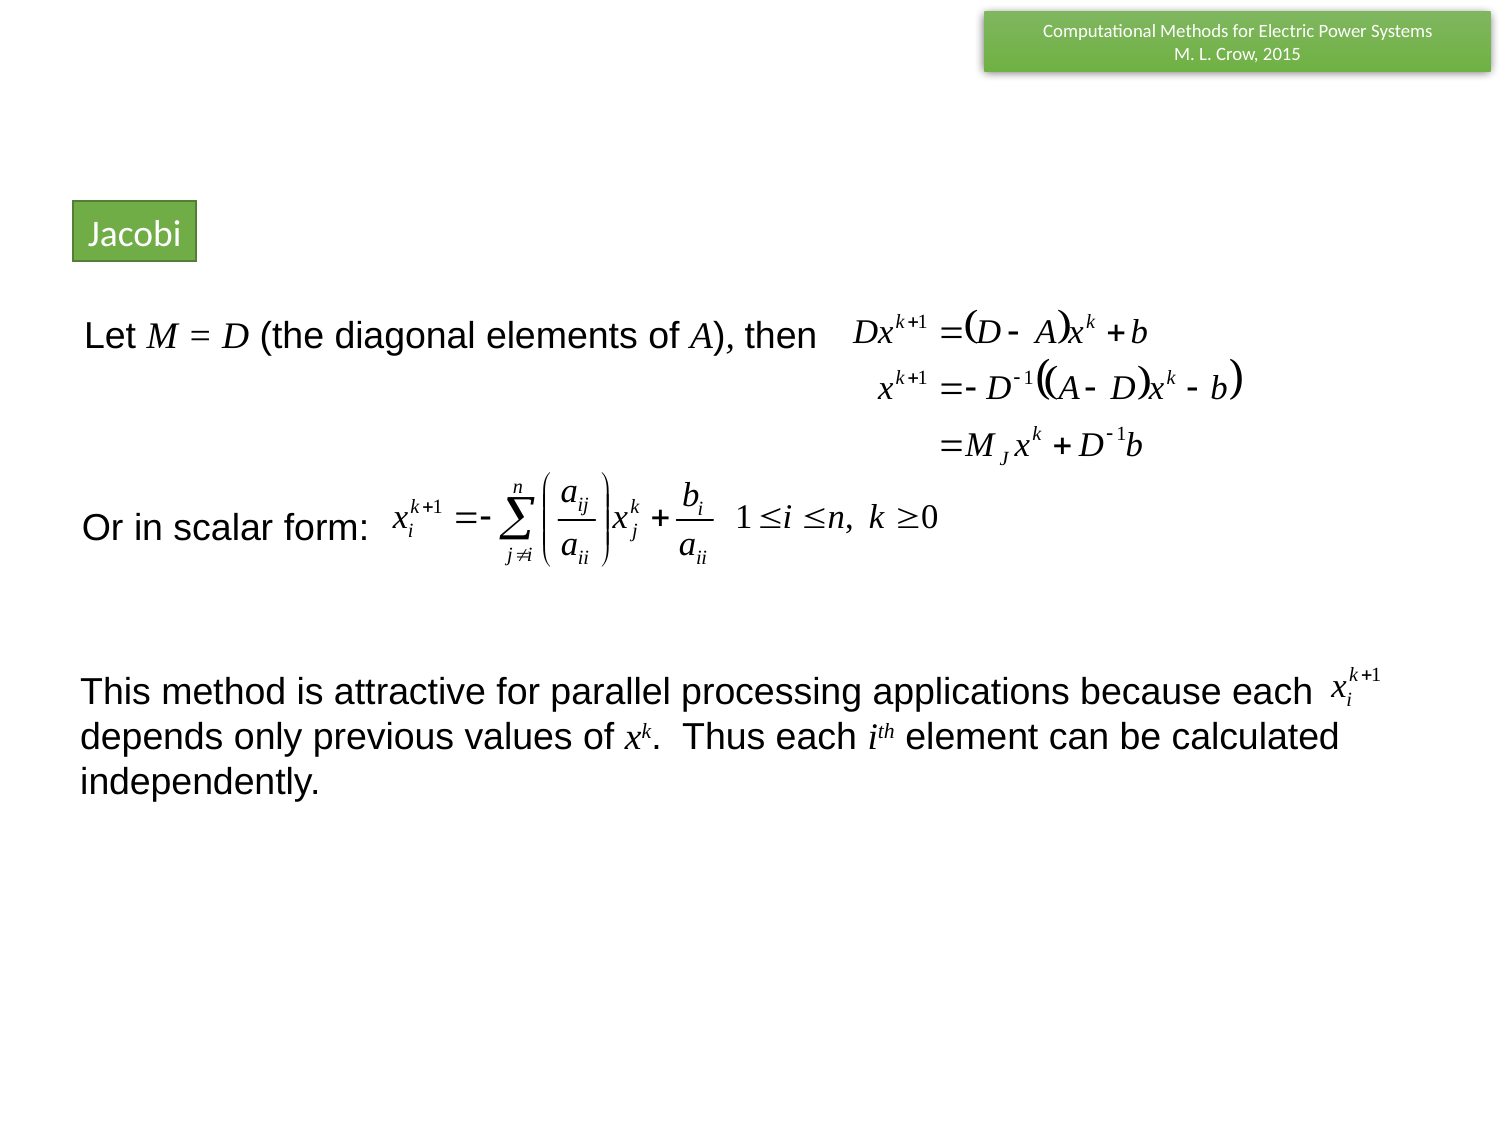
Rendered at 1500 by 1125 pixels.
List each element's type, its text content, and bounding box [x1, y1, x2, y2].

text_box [1324, 659, 1386, 715]
text_box Or in scalar form: [67, 495, 385, 556]
text_box This method is attractive for parallel processing applications because each depends only previous values of xk. Thus each ith element can be calculated independently. [65, 659, 1430, 810]
text_box Let M = D (the diagonal elements of A), then [69, 304, 833, 364]
text_box Jacobi [72, 200, 197, 262]
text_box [846, 304, 1244, 473]
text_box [385, 465, 945, 575]
